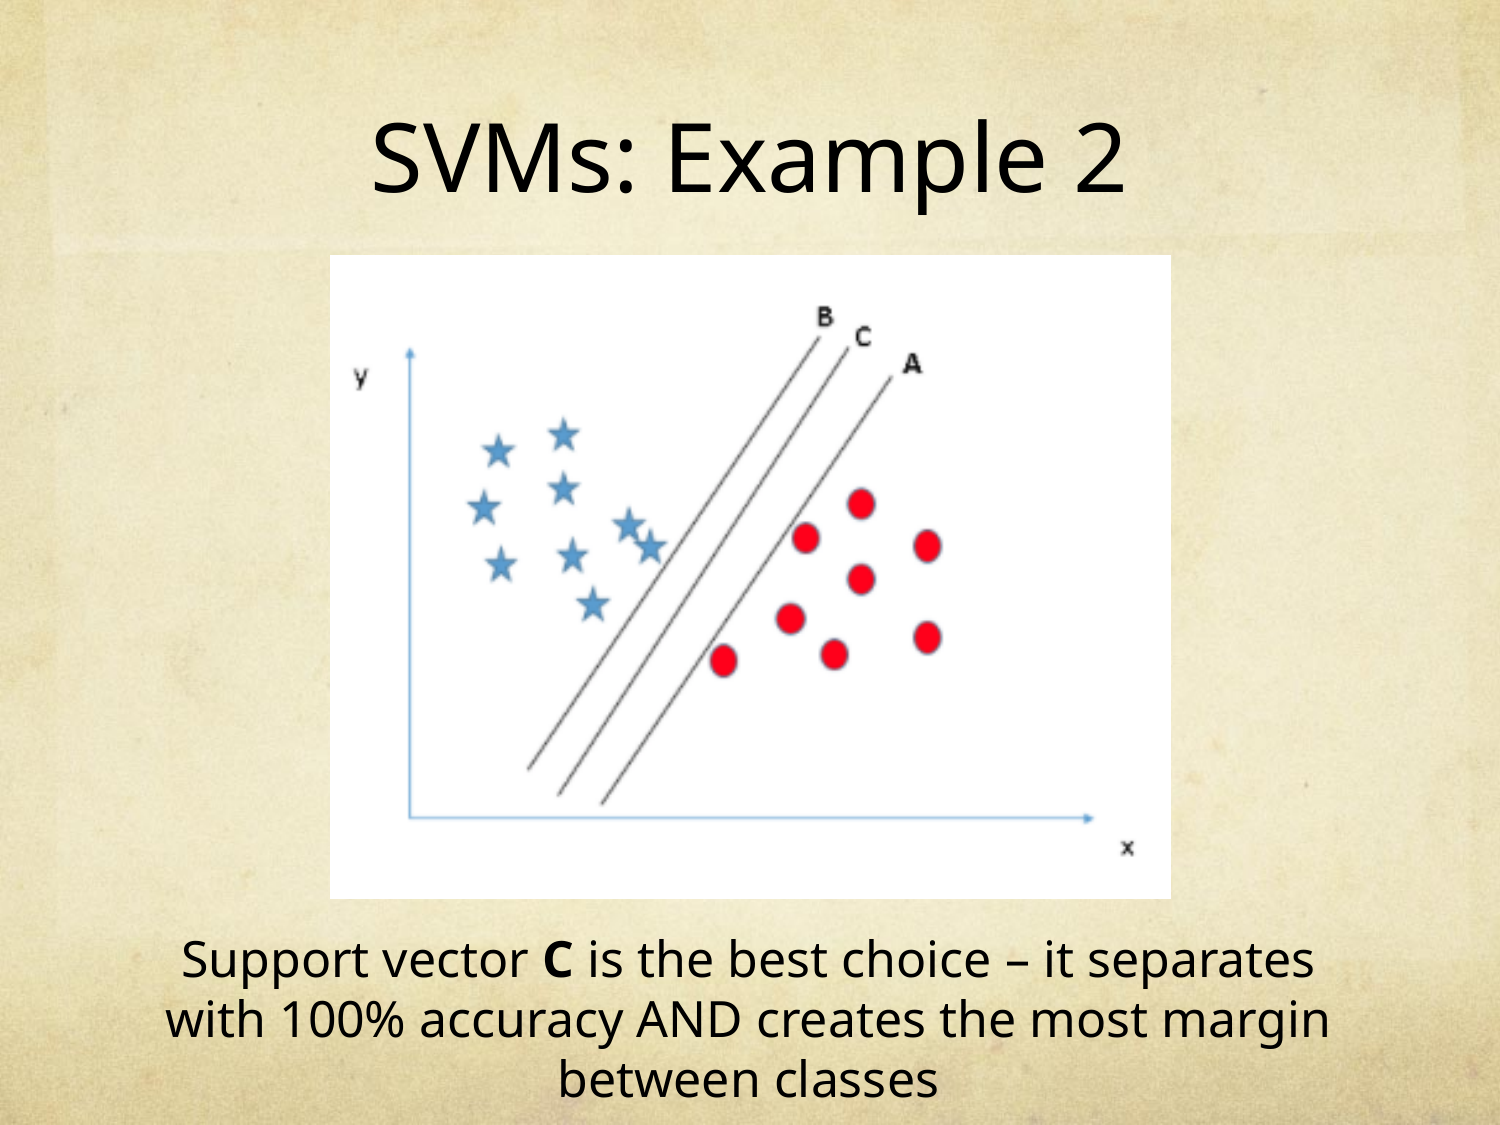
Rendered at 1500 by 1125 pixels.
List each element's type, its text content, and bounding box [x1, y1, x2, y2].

text_box Support vector C is the best choice – it separates with 100% accuracy AND creates the most margin between classes [117, 919, 1381, 1115]
title SVMs: Example 2 [150, 82, 1350, 225]
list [170, 255, 1331, 899]
picture [0, 0, 1500, 1125]
